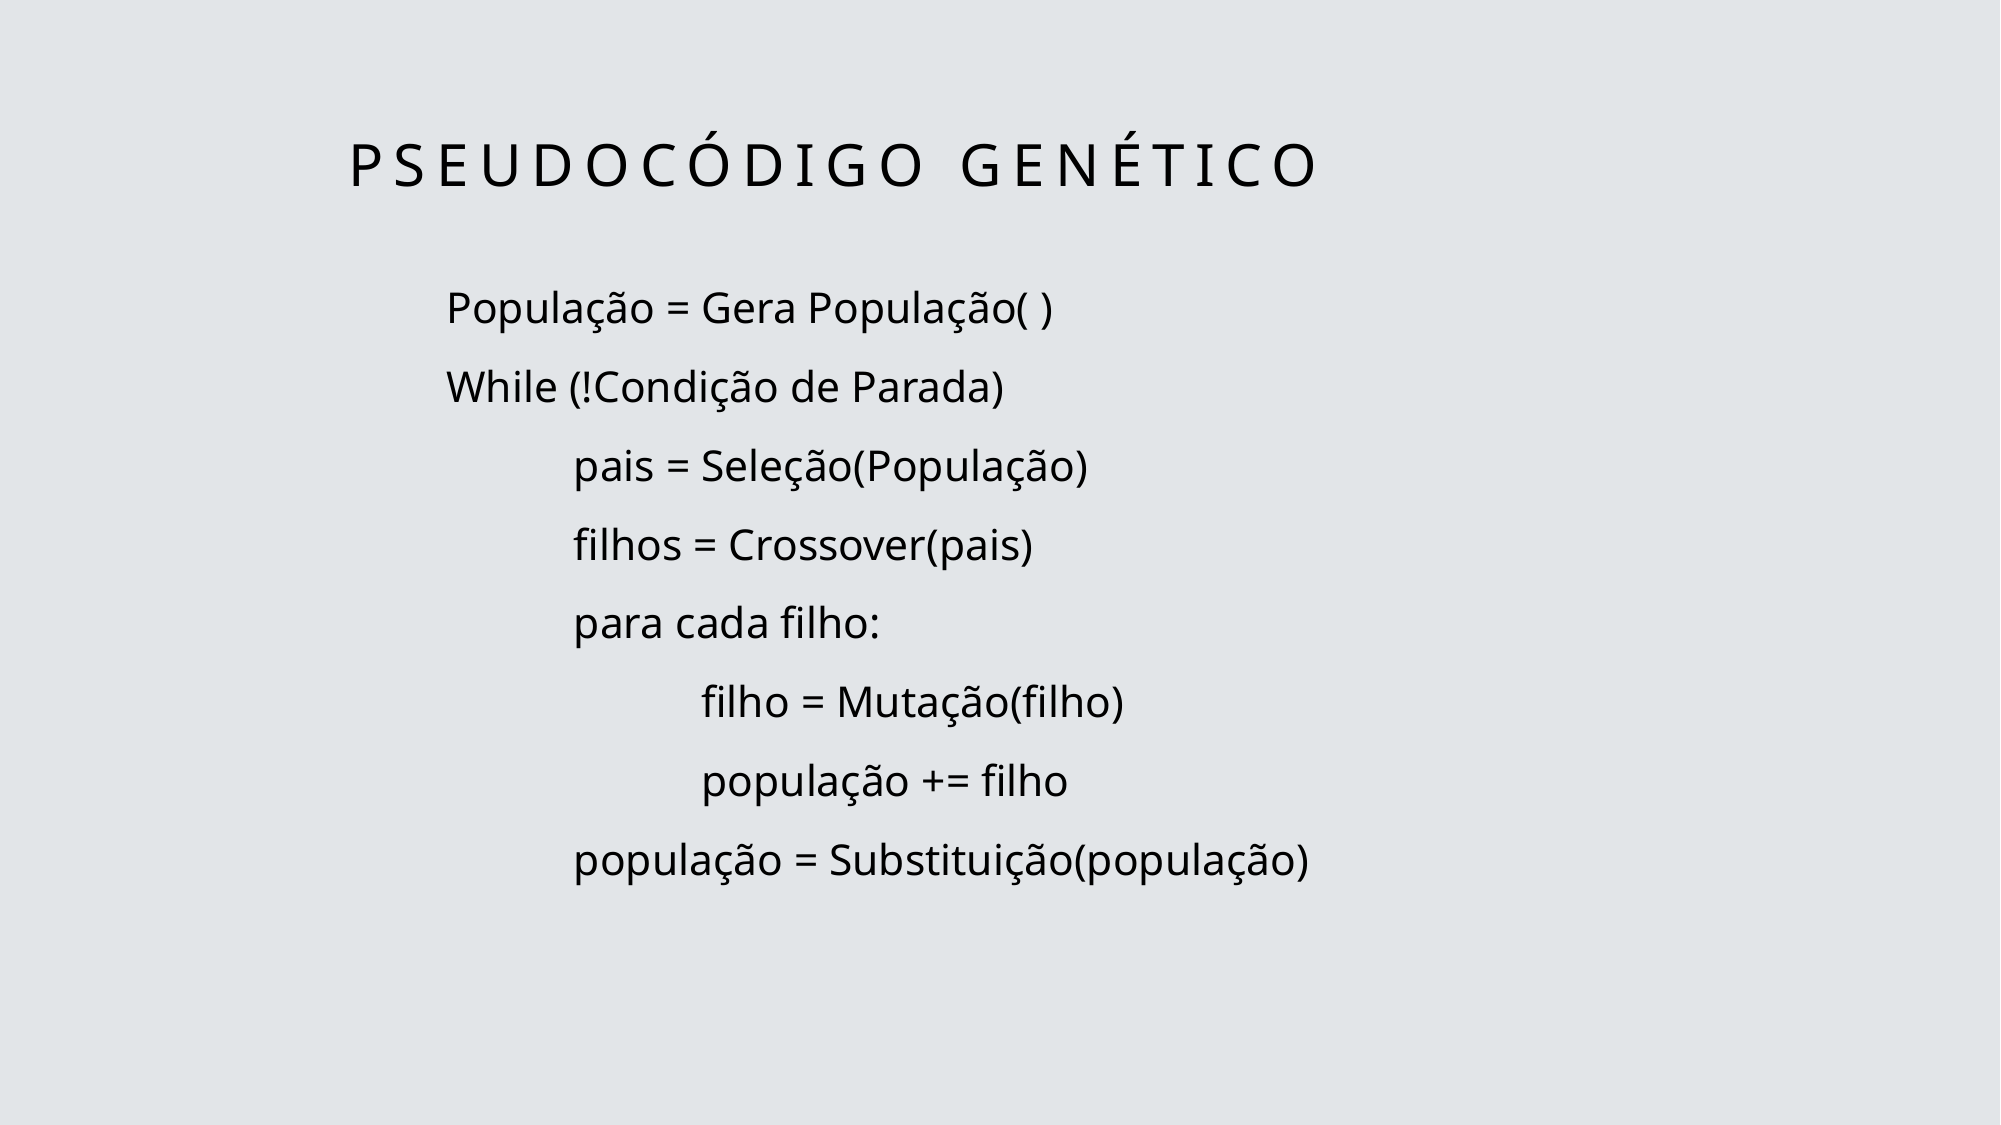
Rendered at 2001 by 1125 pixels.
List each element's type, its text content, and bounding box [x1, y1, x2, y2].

title PSEUDOCÓDIGO GENÉTICO [333, 48, 1909, 264]
list População = Gera População( ) While (!Condição de Parada) pais = Seleção(População) filhos = Crossover(pais) para cada filho: filho = Mutação(filho) população += filho população = Substituição(população) [431, 263, 2000, 1125]
